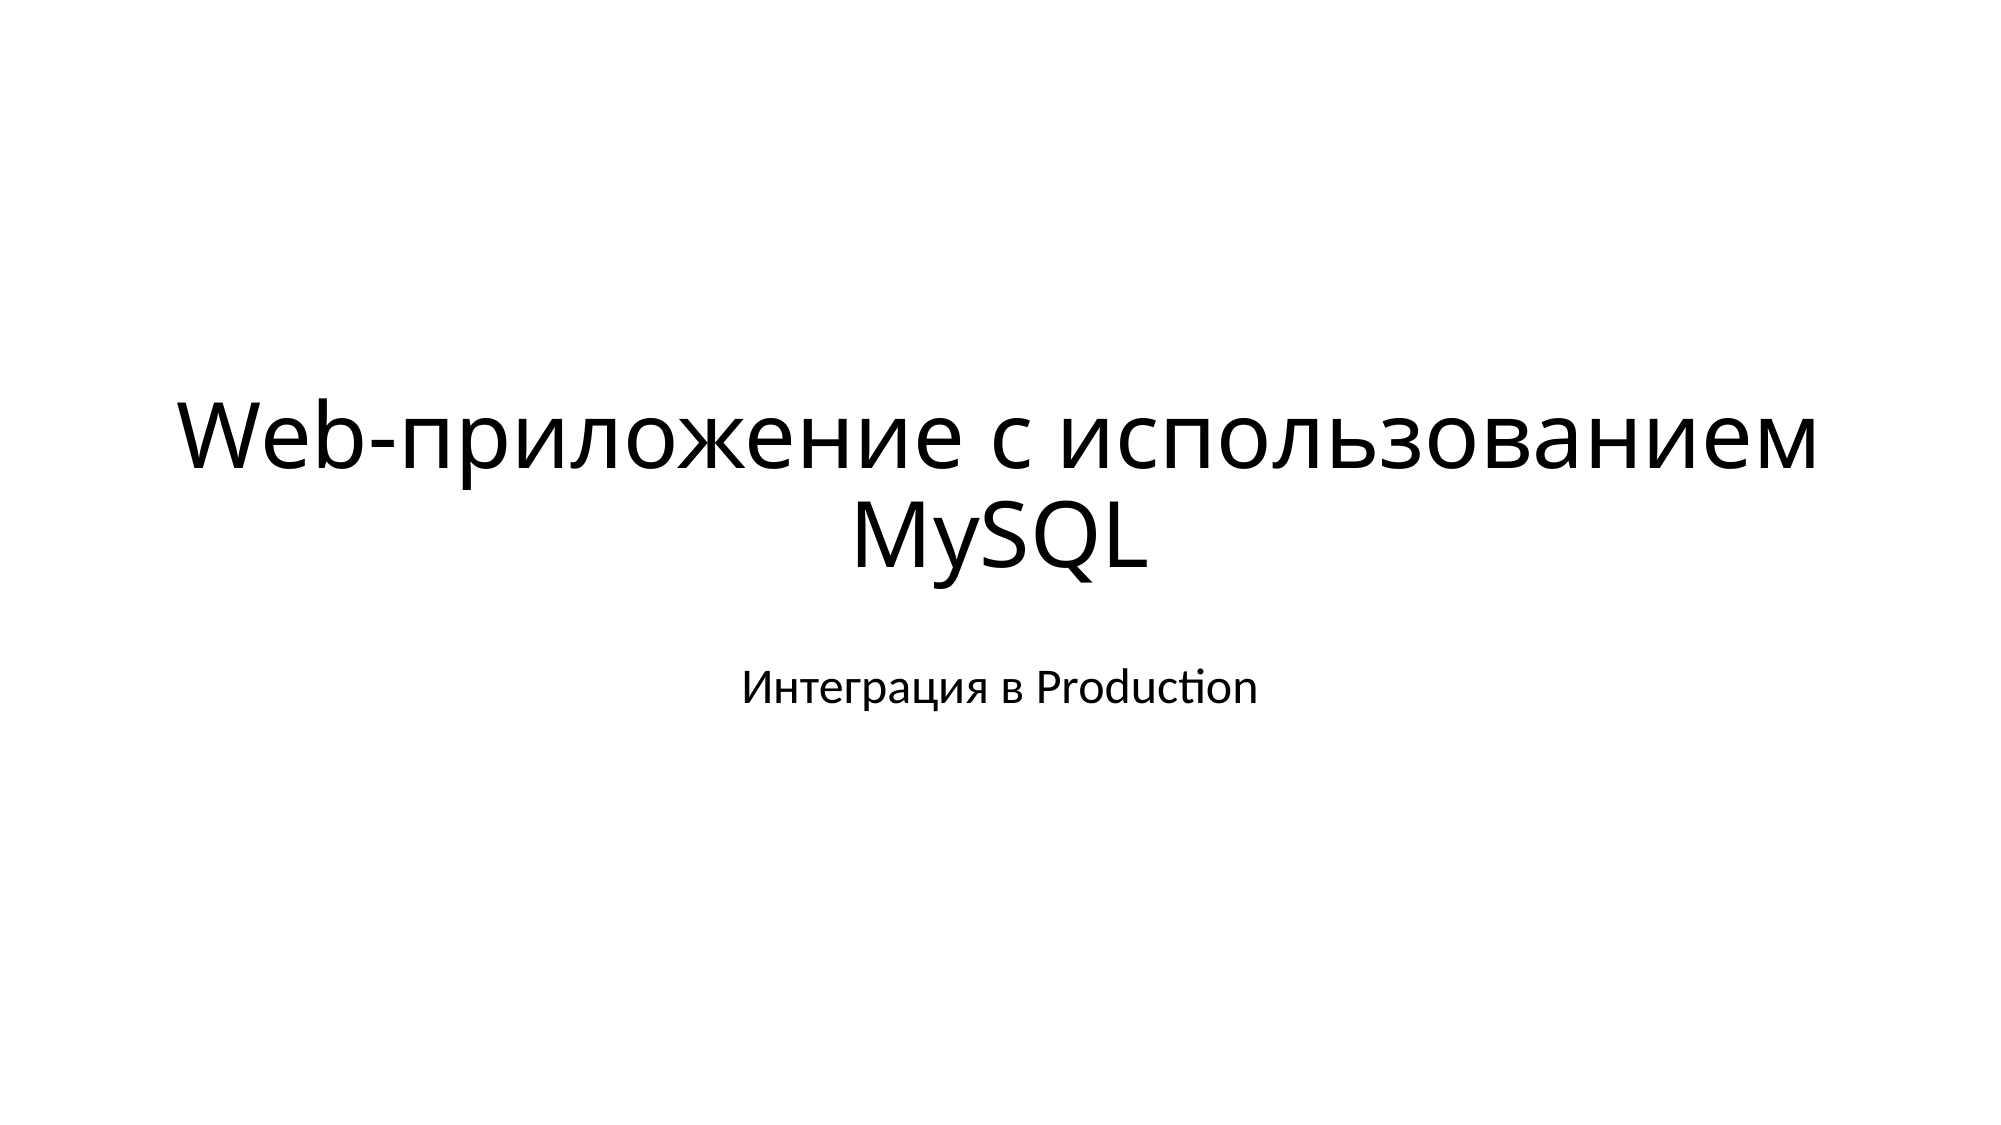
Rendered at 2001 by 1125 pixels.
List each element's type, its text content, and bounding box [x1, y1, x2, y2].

text_box Интеграция в Production [447, 646, 1553, 722]
title Web-приложение с использованием MySQL [137, 379, 1863, 597]
